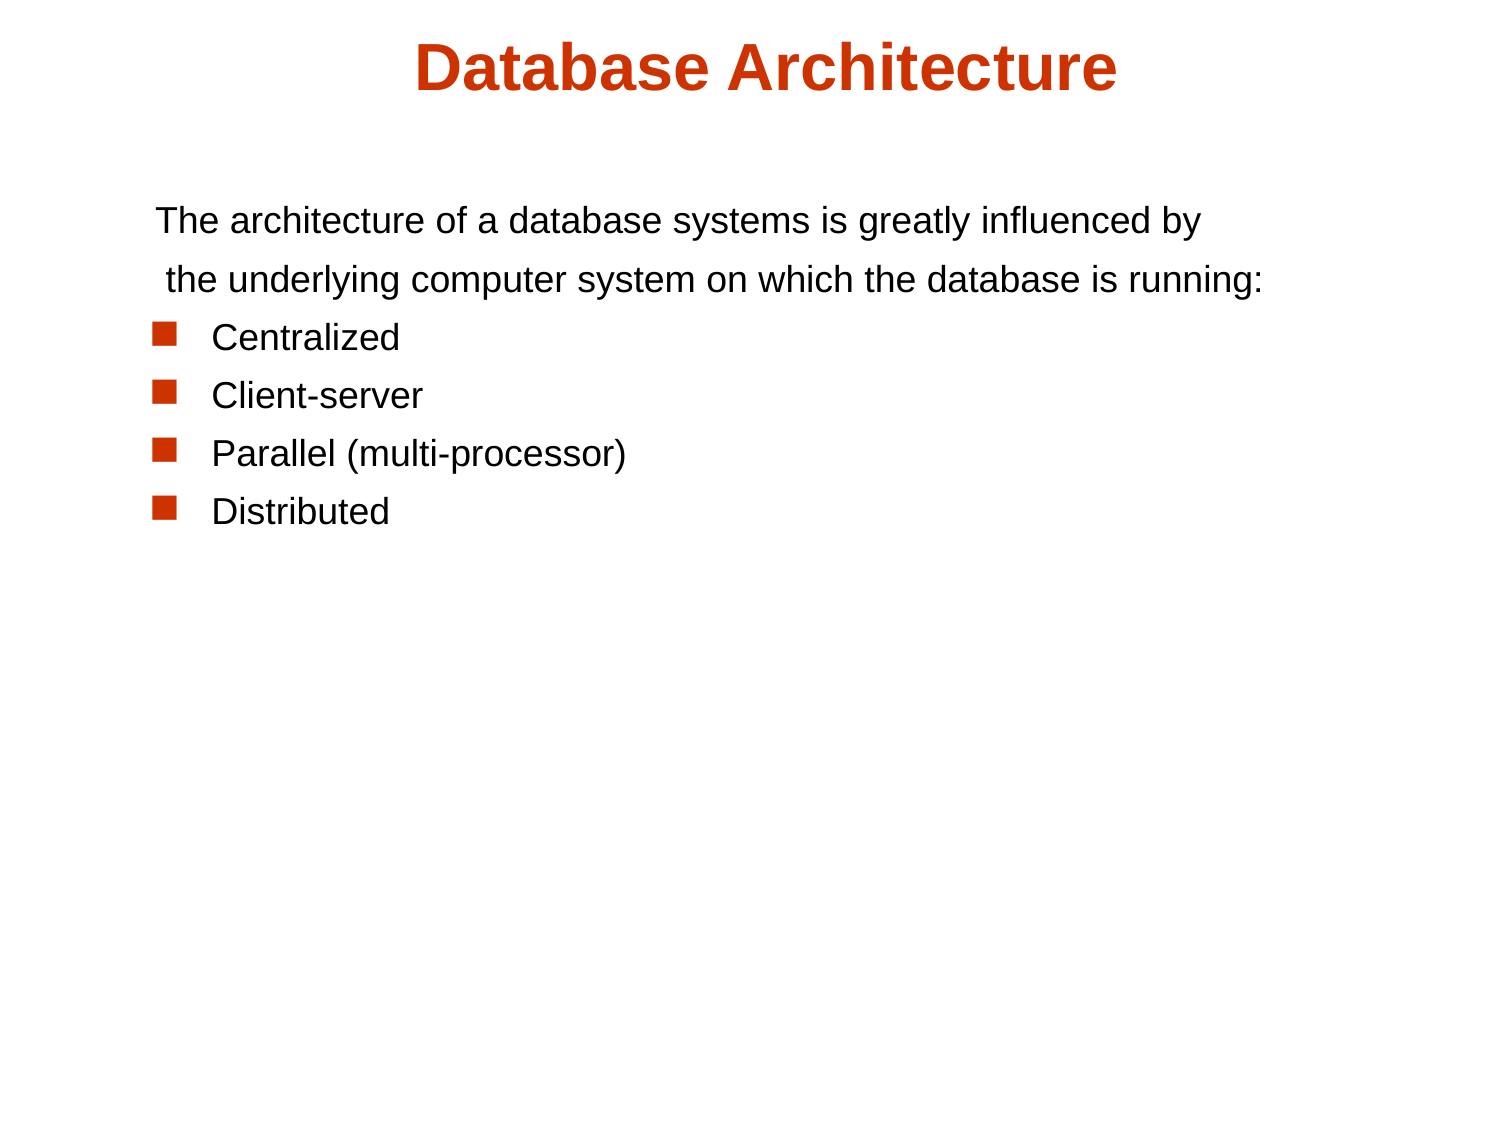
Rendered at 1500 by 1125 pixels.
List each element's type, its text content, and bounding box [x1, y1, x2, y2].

list The architecture of a database systems is greatly influenced by the underlying computer system on which the database is running: Centralized Client-server Parallel (multi-processor) Distributed [139, 188, 1389, 680]
title Database Architecture [104, 10, 1430, 112]
